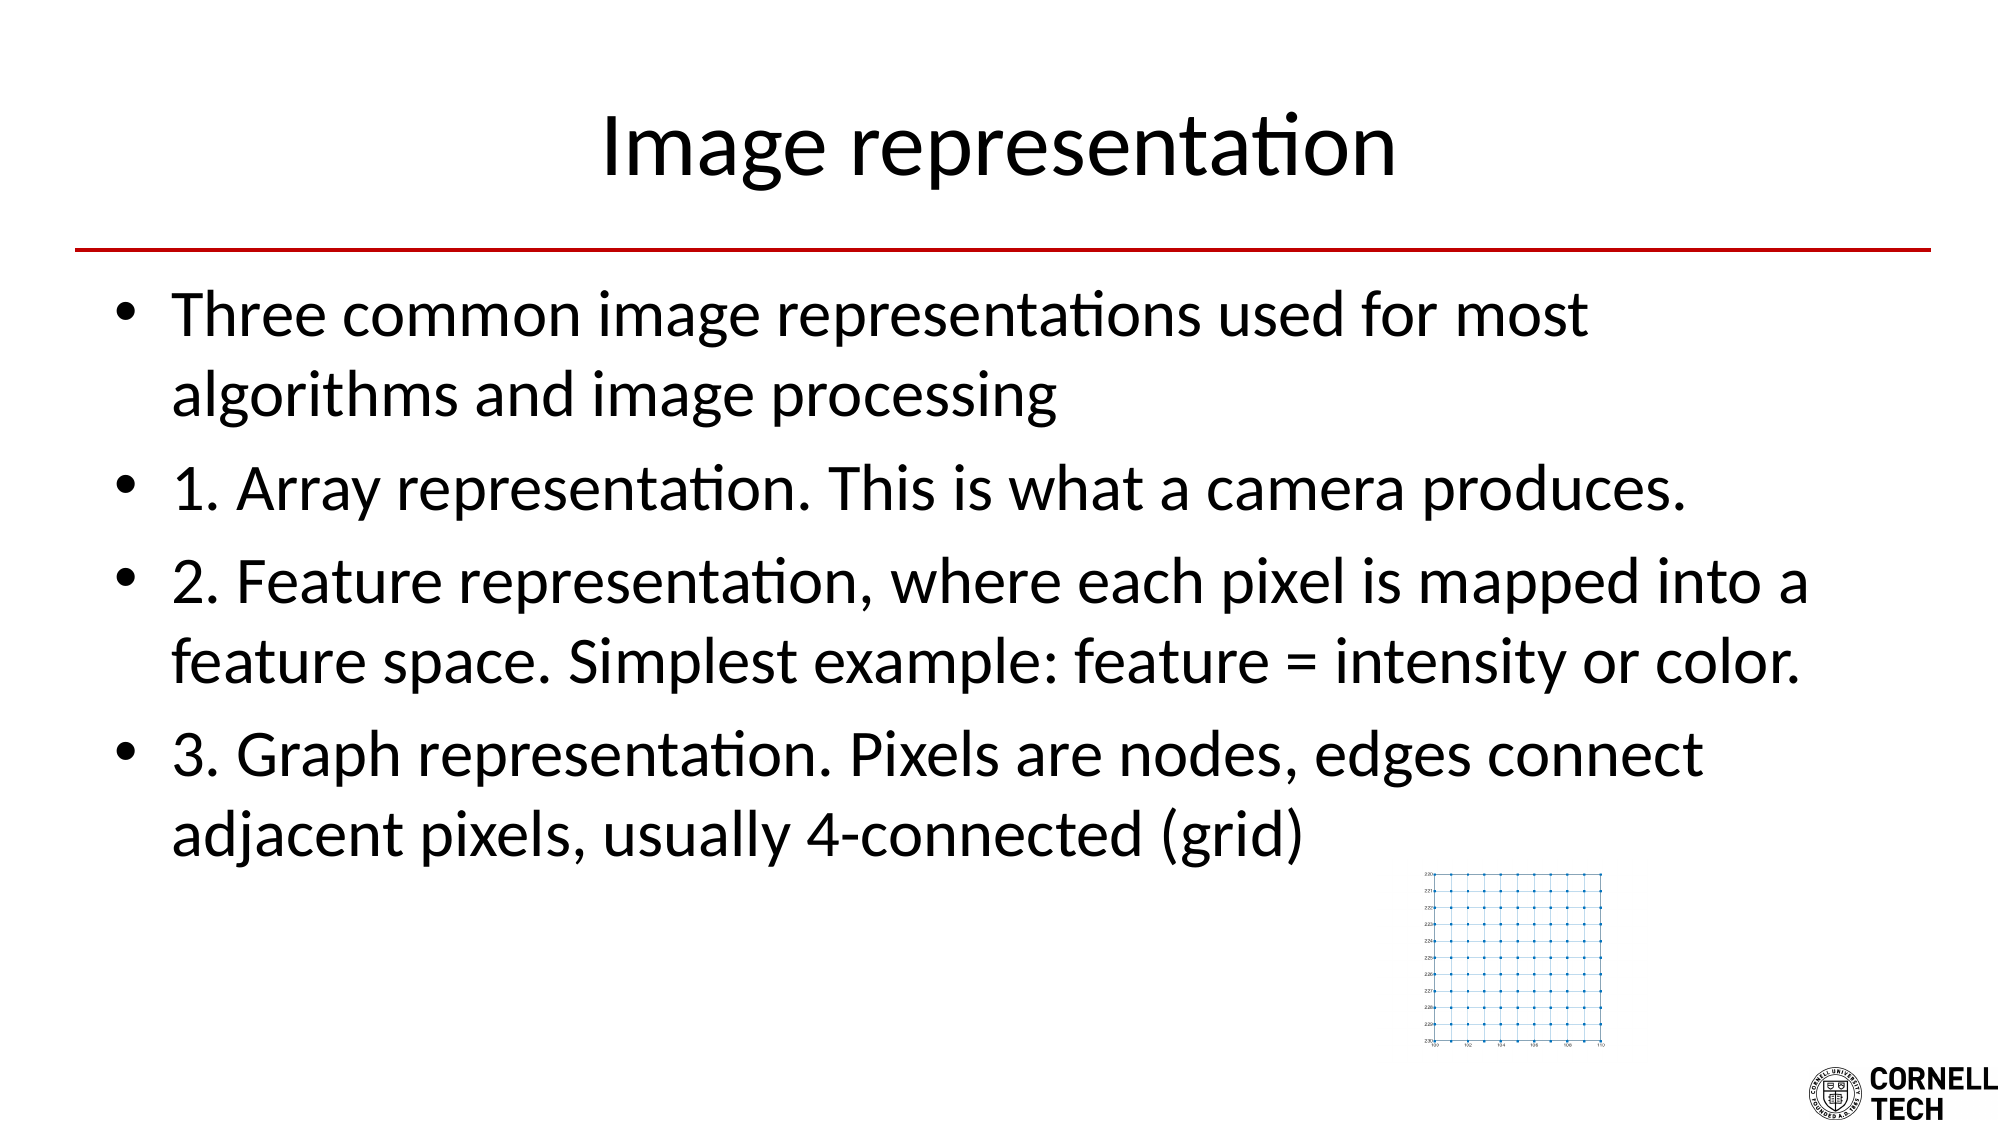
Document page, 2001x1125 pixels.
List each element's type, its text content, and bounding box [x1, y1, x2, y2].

list Three common image representations used for most algorithms and image processing 1. Array representation. This is what a camera produces. 2. Feature representation, where each pixel is mapped into a feature space. Simplest example: feature = intensity or color. 3. Graph representation. Pixels are nodes, edges connect adjacent pixels, usually 4-connected (grid) [99, 262, 1900, 1005]
picture [1809, 1067, 1998, 1120]
title Image representation [99, 45, 1900, 233]
picture [1377, 859, 1649, 1063]
